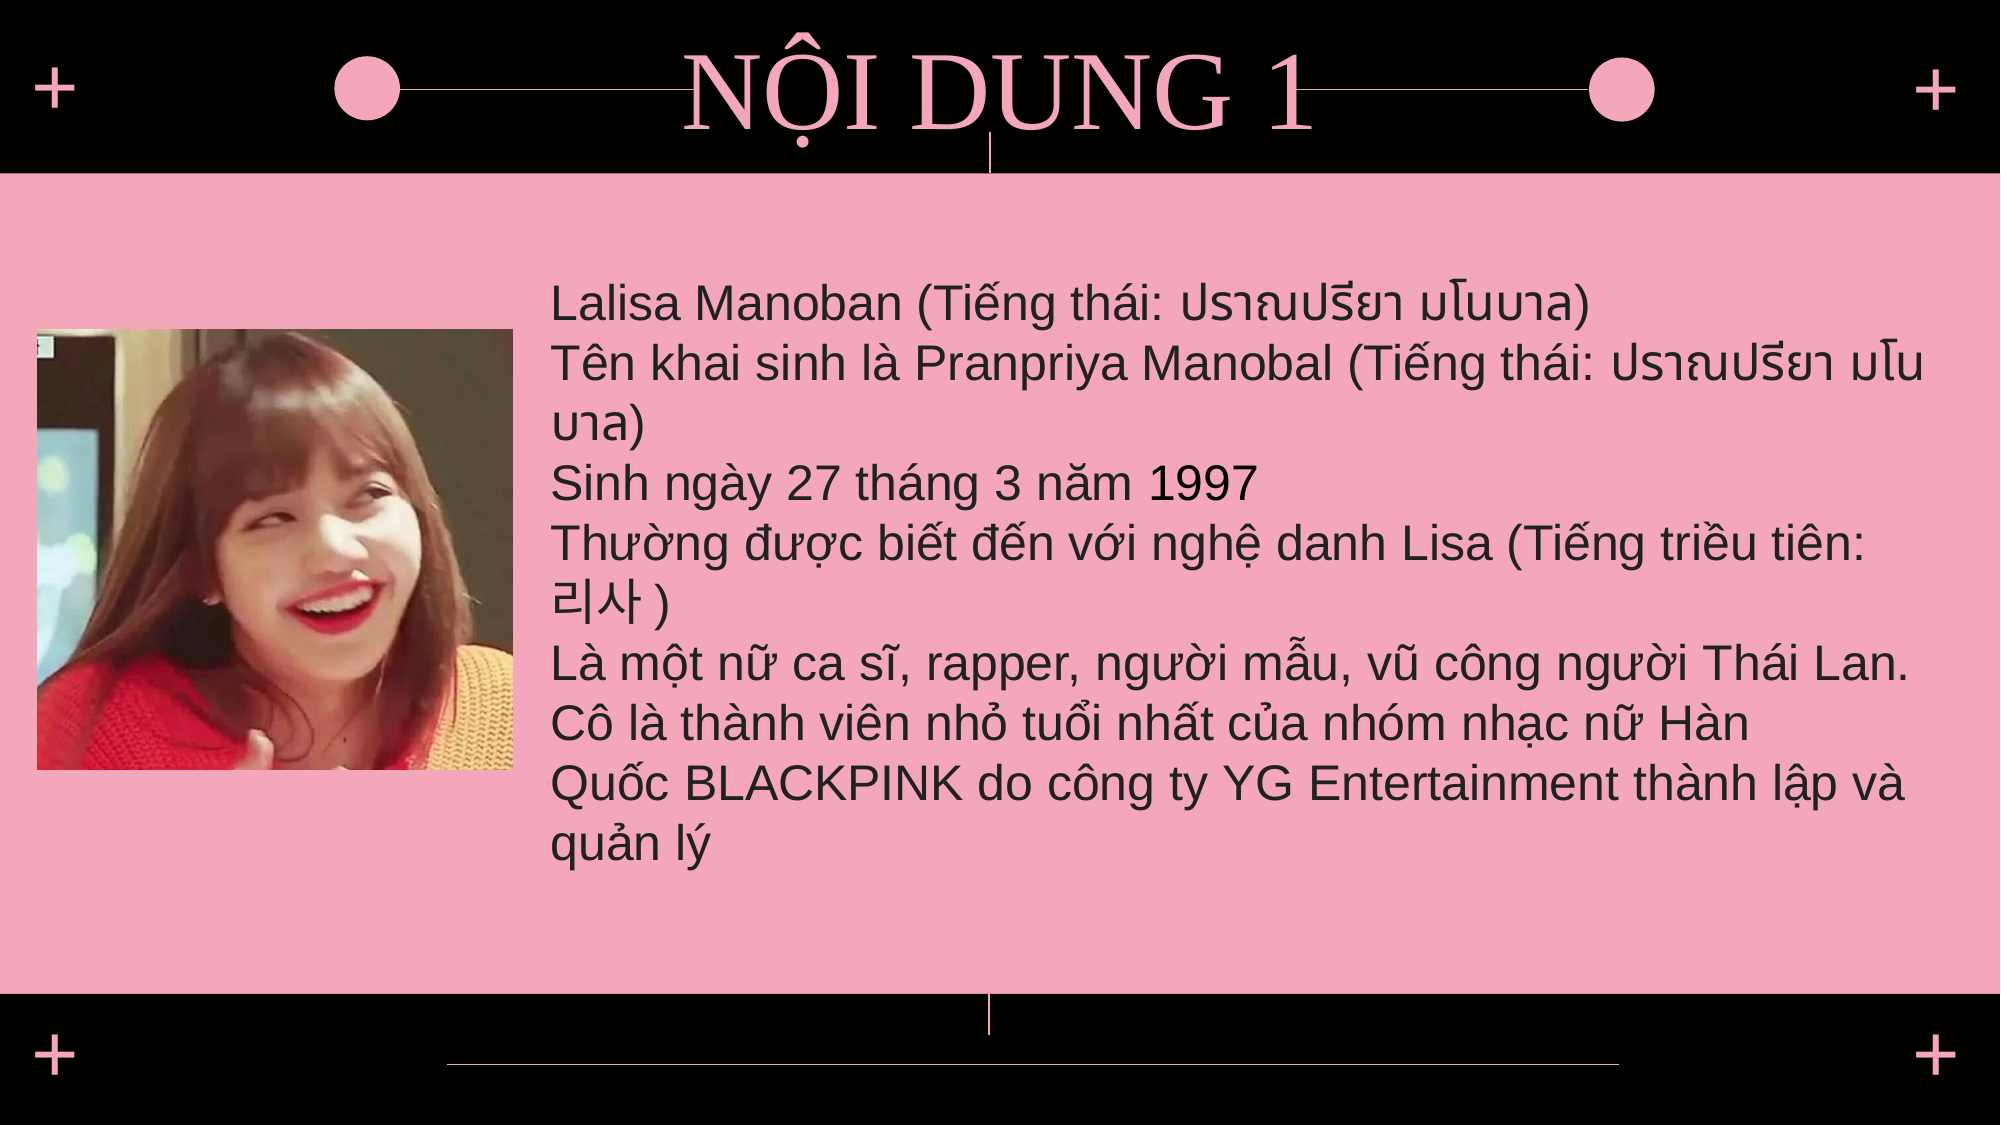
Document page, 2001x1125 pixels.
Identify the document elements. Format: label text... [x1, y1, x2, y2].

picture [37, 329, 513, 770]
text_box NỘI DUNG 1 [588, 9, 1412, 160]
text_box [0, 174, 2000, 993]
text_box [0, 0, 2000, 174]
text_box [333, 55, 402, 122]
text_box [1588, 56, 1656, 123]
text_box + [16, 27, 83, 142]
text_box [0, 993, 2000, 1125]
text_box + [1897, 994, 1964, 1109]
text_box Lalisa Manoban (Tiếng thái: ปราณปรียา มโนบาล) Tên khai sinh là Pranpriya Manobal (Tiếng thái: ปราณปรียา มโนบาล) Sinh ngày 27 tháng 3 năm 1997 Thường được biết đến với nghệ danh Lisa (Tiếng triều tiên: 리사) Là một nữ ca sĩ, rapper, người mẫu, vũ công người Thái Lan. Cô là thành viên nhỏ tuổi nhất của nhóm nhạc nữ Hàn Quốc BLACKPINK do công ty YG Entertainment thành lập và quản lý [535, 262, 1963, 878]
text_box + [16, 994, 83, 1109]
text_box + [1897, 28, 1964, 144]
